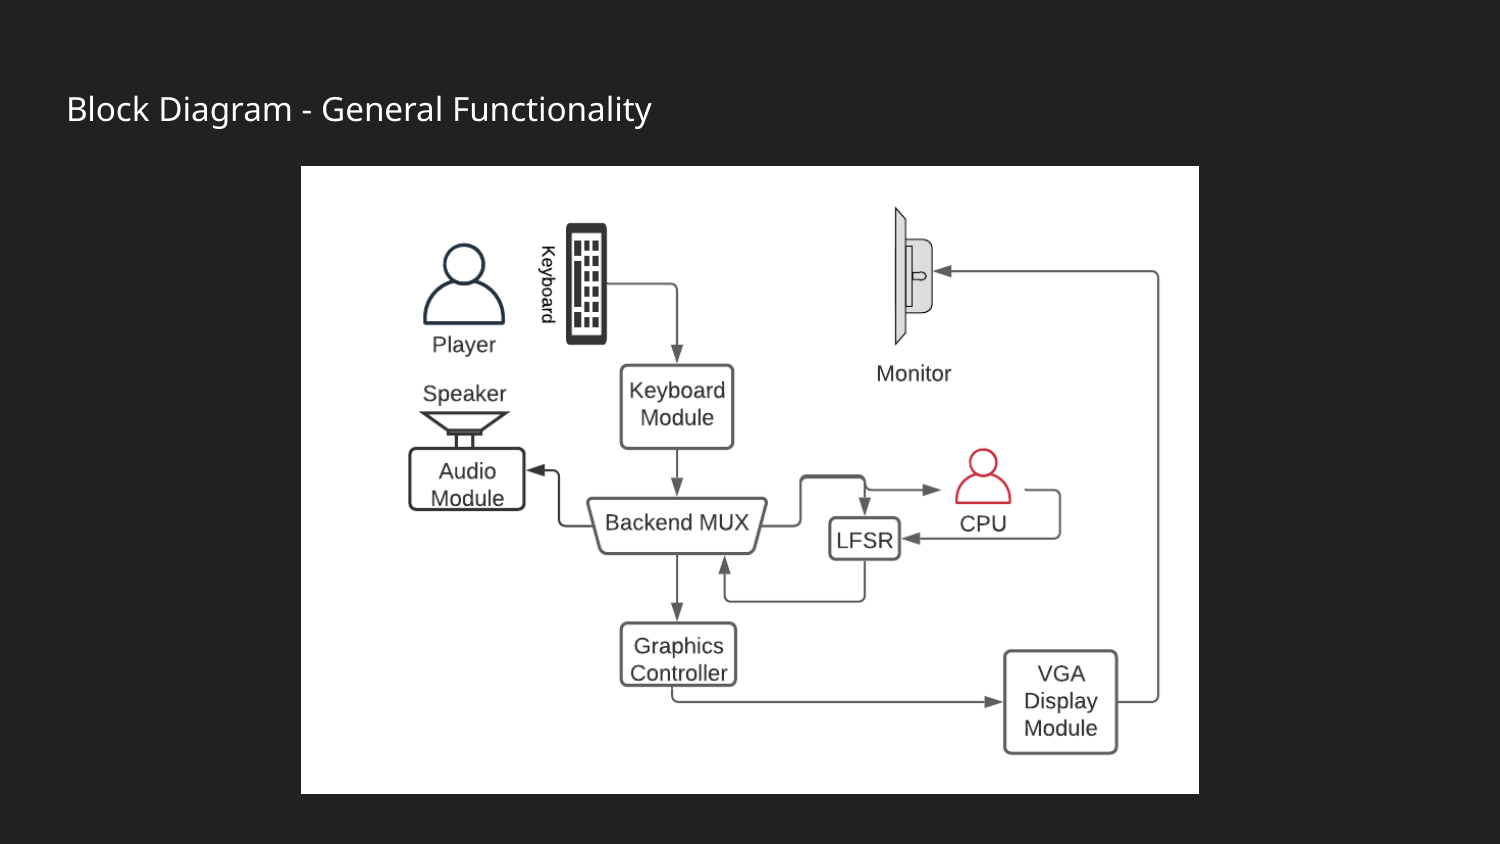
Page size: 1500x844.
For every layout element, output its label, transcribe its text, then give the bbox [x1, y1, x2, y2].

title Block Diagram - General Functionality [51, 72, 1449, 167]
picture [300, 166, 1200, 794]
